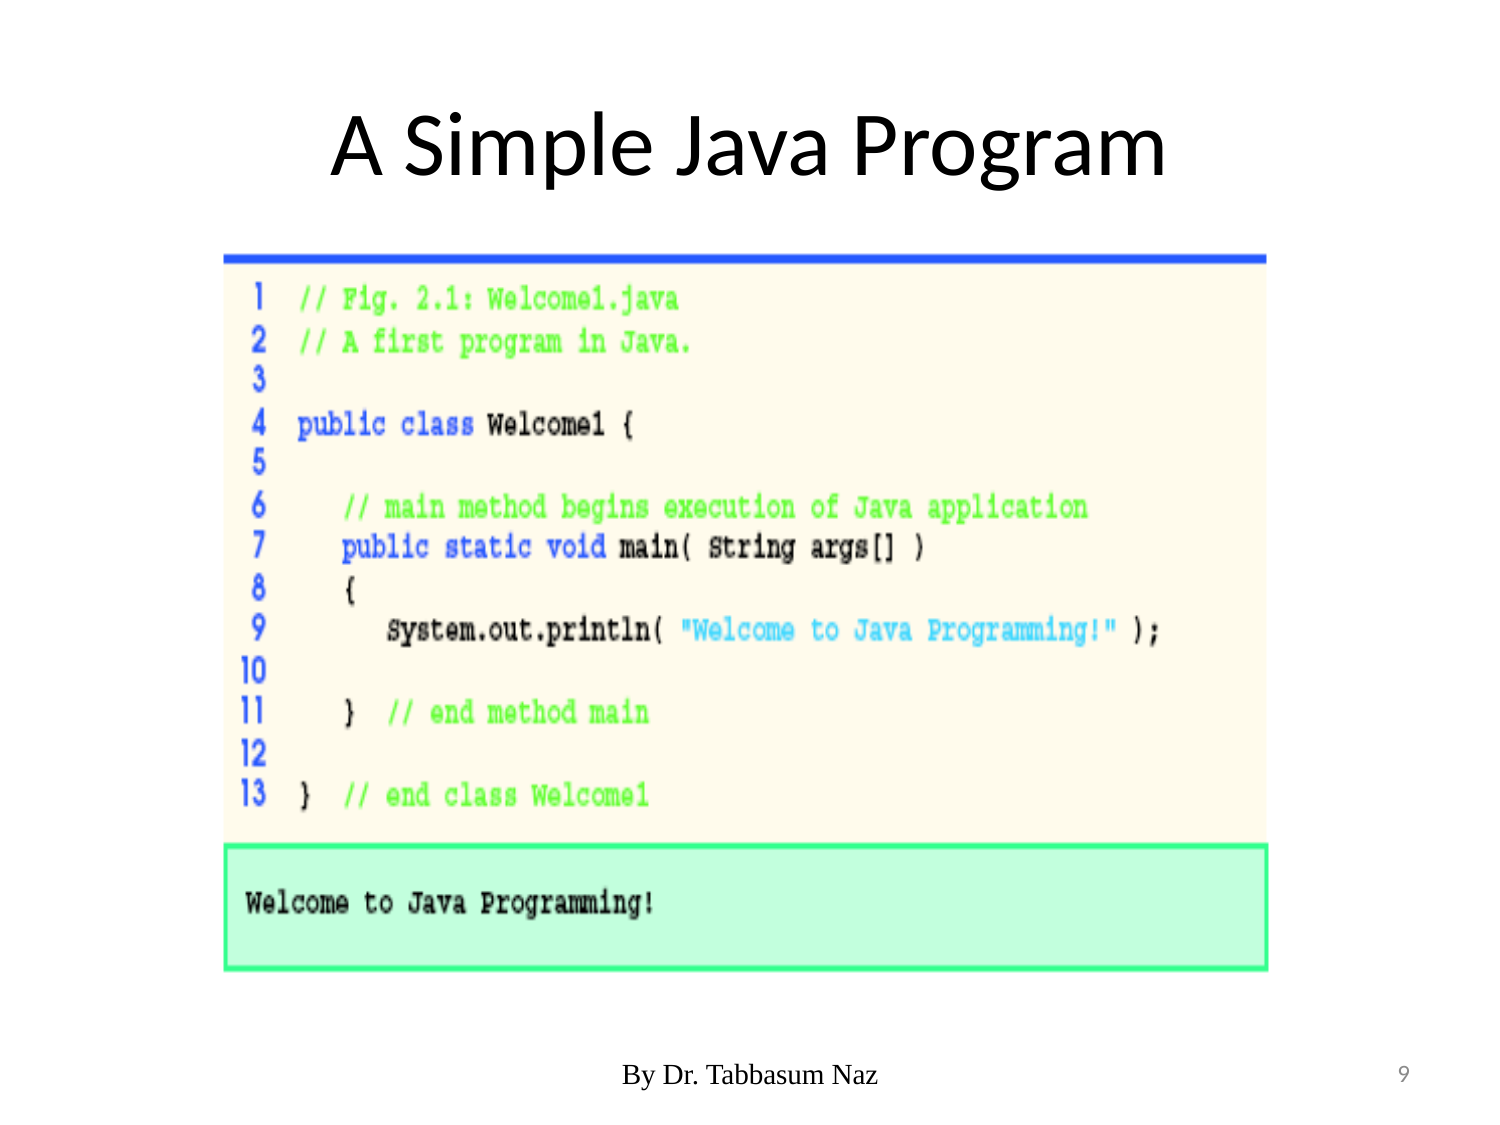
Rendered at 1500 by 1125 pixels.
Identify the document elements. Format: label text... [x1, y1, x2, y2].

slide_number 9 [1074, 1042, 1425, 1103]
footer By Dr. Tabbasum Naz [512, 1042, 988, 1103]
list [212, 237, 1276, 988]
title A Simple Java Program [75, 45, 1425, 233]
